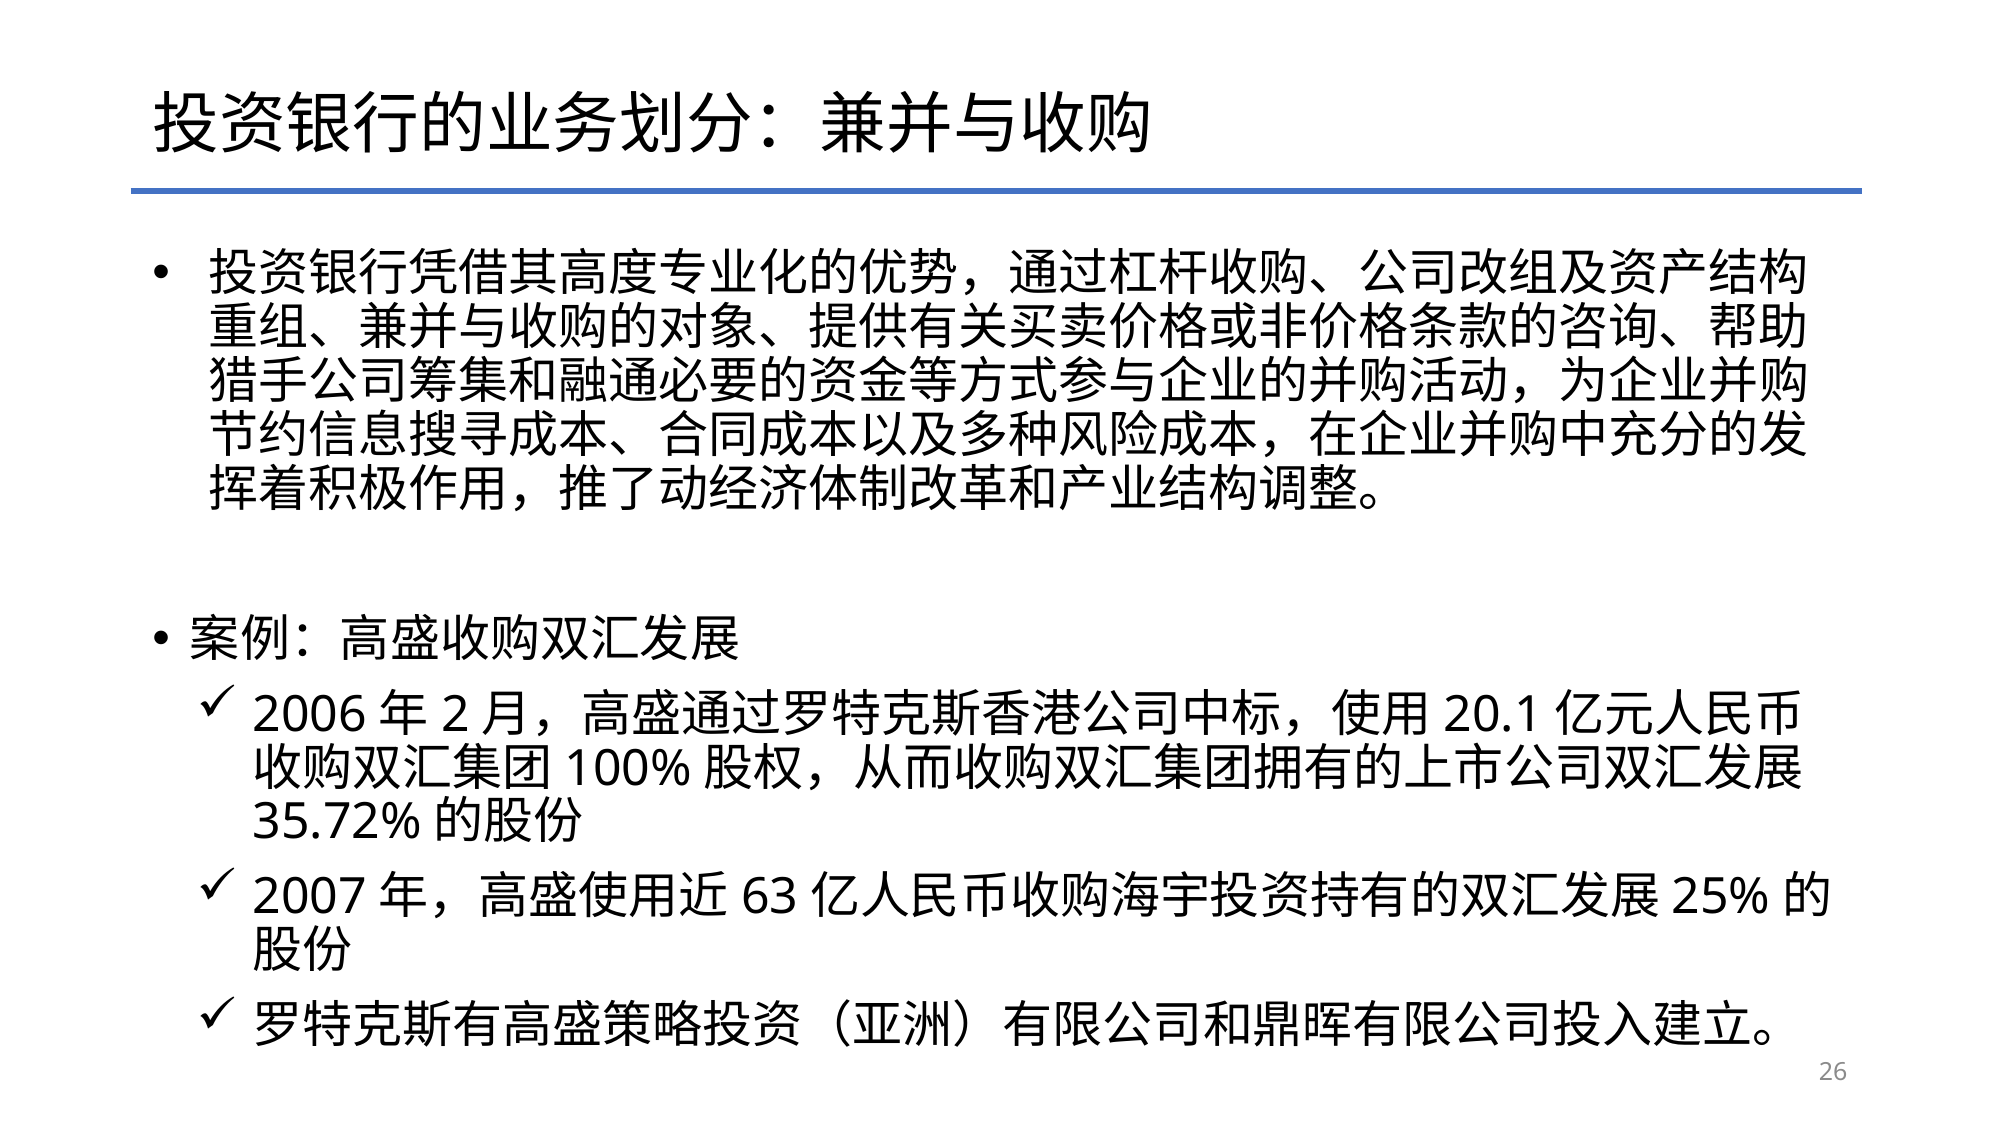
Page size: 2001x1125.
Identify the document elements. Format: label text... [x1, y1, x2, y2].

slide_number 26 [1412, 1042, 1863, 1103]
list 投资银行凭借其高度专业化的优势，通过杠杆收购、公司改组及资产结构重组、兼并与收购的对象、提供有关买卖价格或非价格条款的咨询、帮助猎手公司筹集和融通必要的资金等方式参与企业的并购活动，为企业并购节约信息搜寻成本、合同成本以及多种风险成本，在企业并购中充分的发挥着积极作用，推了动经济体制改革和产业结构调整。 案例：高盛收购双汇发展 2006年2月，高盛通过罗特克斯香港公司中标，使用20.1亿元人民币收购双汇集团100%股权，从而收购双汇集团拥有的上市公司双汇发展35.72%的股份 2007年，高盛使用近63亿人民币收购海宇投资持有的双汇发展25%的股份 罗特克斯有高盛策略投资（亚洲）有限公司和鼎晖有限公司投入建立。 [137, 239, 1863, 1014]
title 投资银行的业务划分：兼并与收购 [137, 59, 1863, 191]
